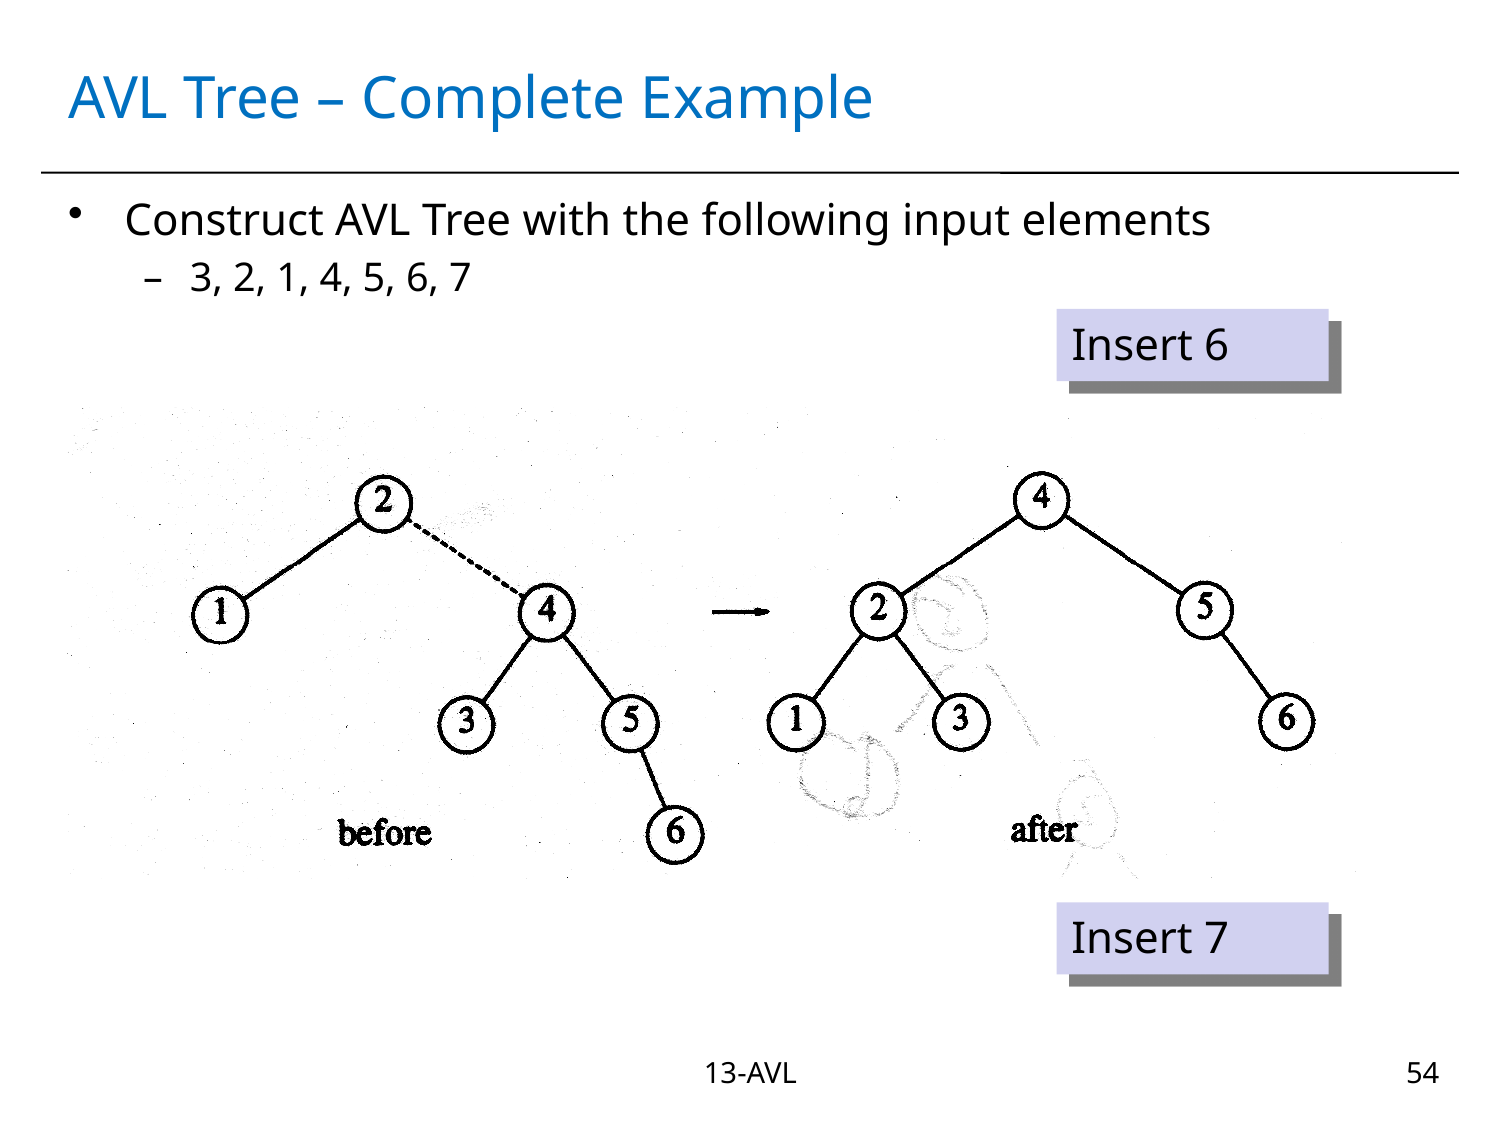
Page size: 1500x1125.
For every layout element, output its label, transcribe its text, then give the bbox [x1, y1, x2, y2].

text_box Insert 7 [1056, 902, 1329, 975]
text_box Insert 6 [1056, 308, 1329, 382]
title AVL Tree – Complete Example [52, 30, 1448, 159]
footer 13-AVL [502, 1046, 999, 1125]
list Construct AVL Tree with the following input elements 3, 2, 1, 4, 5, 6, 7 [52, 184, 1448, 1024]
picture [66, 406, 1370, 879]
slide_number 54 [1104, 1046, 1455, 1125]
